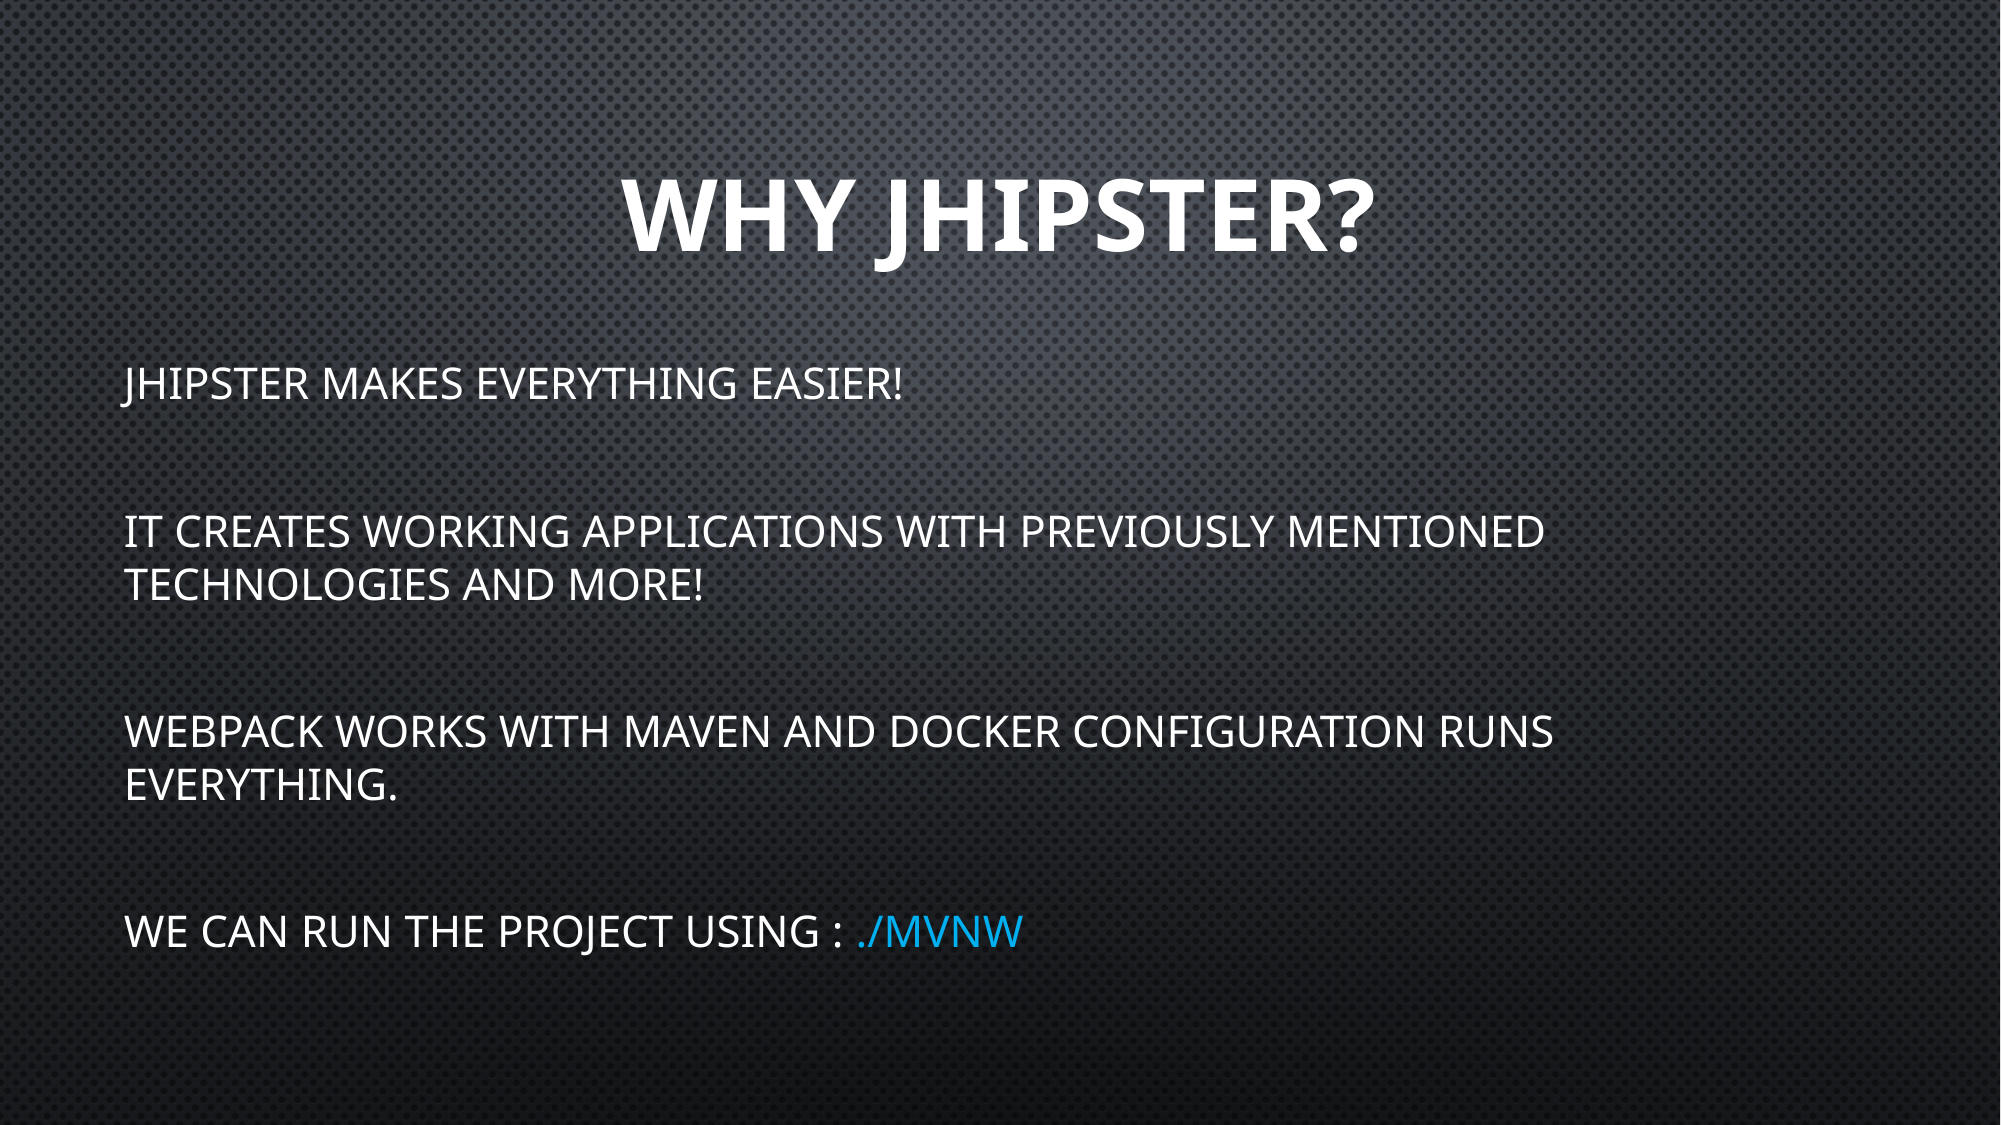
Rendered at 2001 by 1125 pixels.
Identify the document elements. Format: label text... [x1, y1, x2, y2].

subtitle Jhipster makes everything easier! It creates working applications with previously mentioned technologies and more! webpack works with maven and docker configuration runs everything. We can run the project using : ./mvnw [108, 348, 1711, 1020]
title Why jhipster? [287, 66, 1711, 279]
